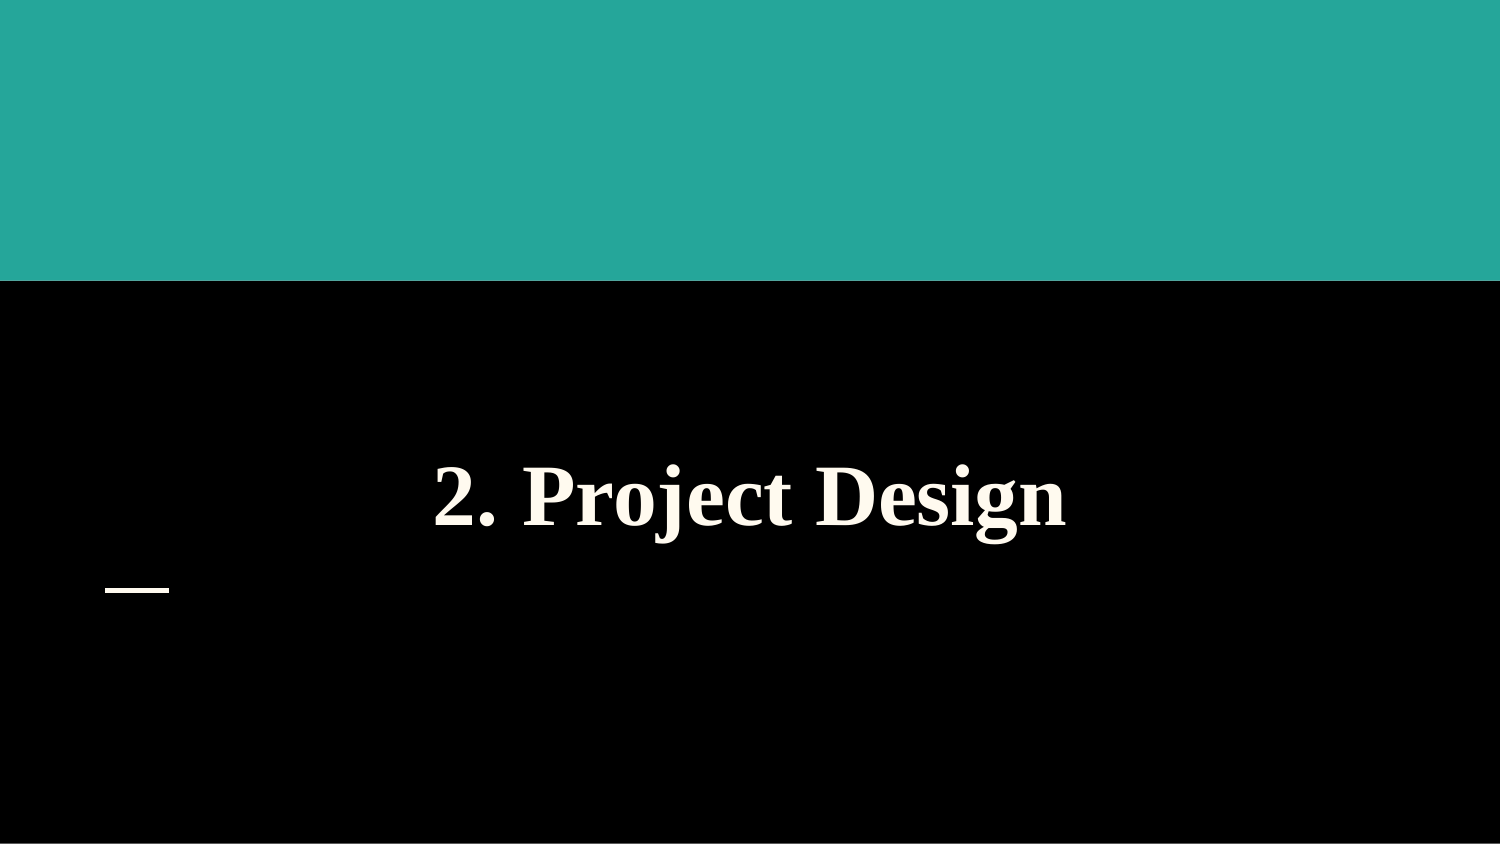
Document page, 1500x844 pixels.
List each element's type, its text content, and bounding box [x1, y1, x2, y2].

text_box [0, 0, 1500, 281]
title 2. Project Design [430, 435, 1070, 579]
text_box [0, 281, 1500, 844]
